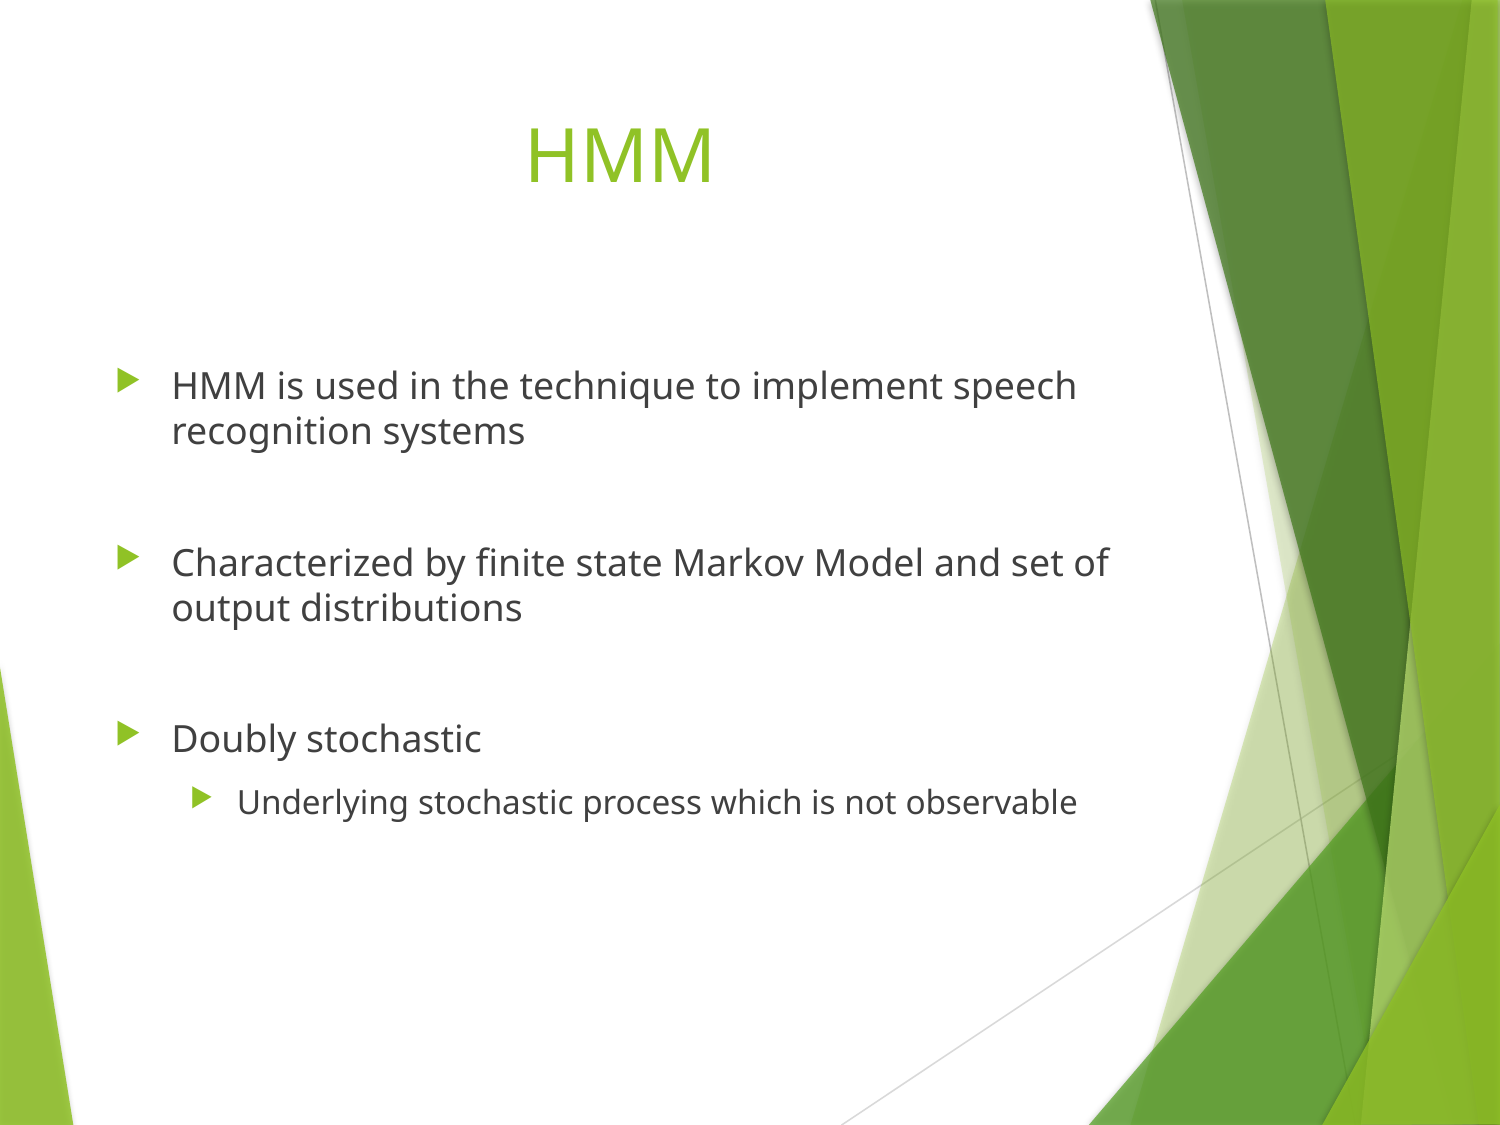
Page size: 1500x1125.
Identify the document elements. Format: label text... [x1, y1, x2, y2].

list HMM is used in the technique to implement speech recognition systems Characterized by finite state Markov Model and set of output distributions Doubly stochastic Underlying stochastic process which is not observable [99, 354, 1142, 992]
title HMM [99, 99, 1142, 317]
